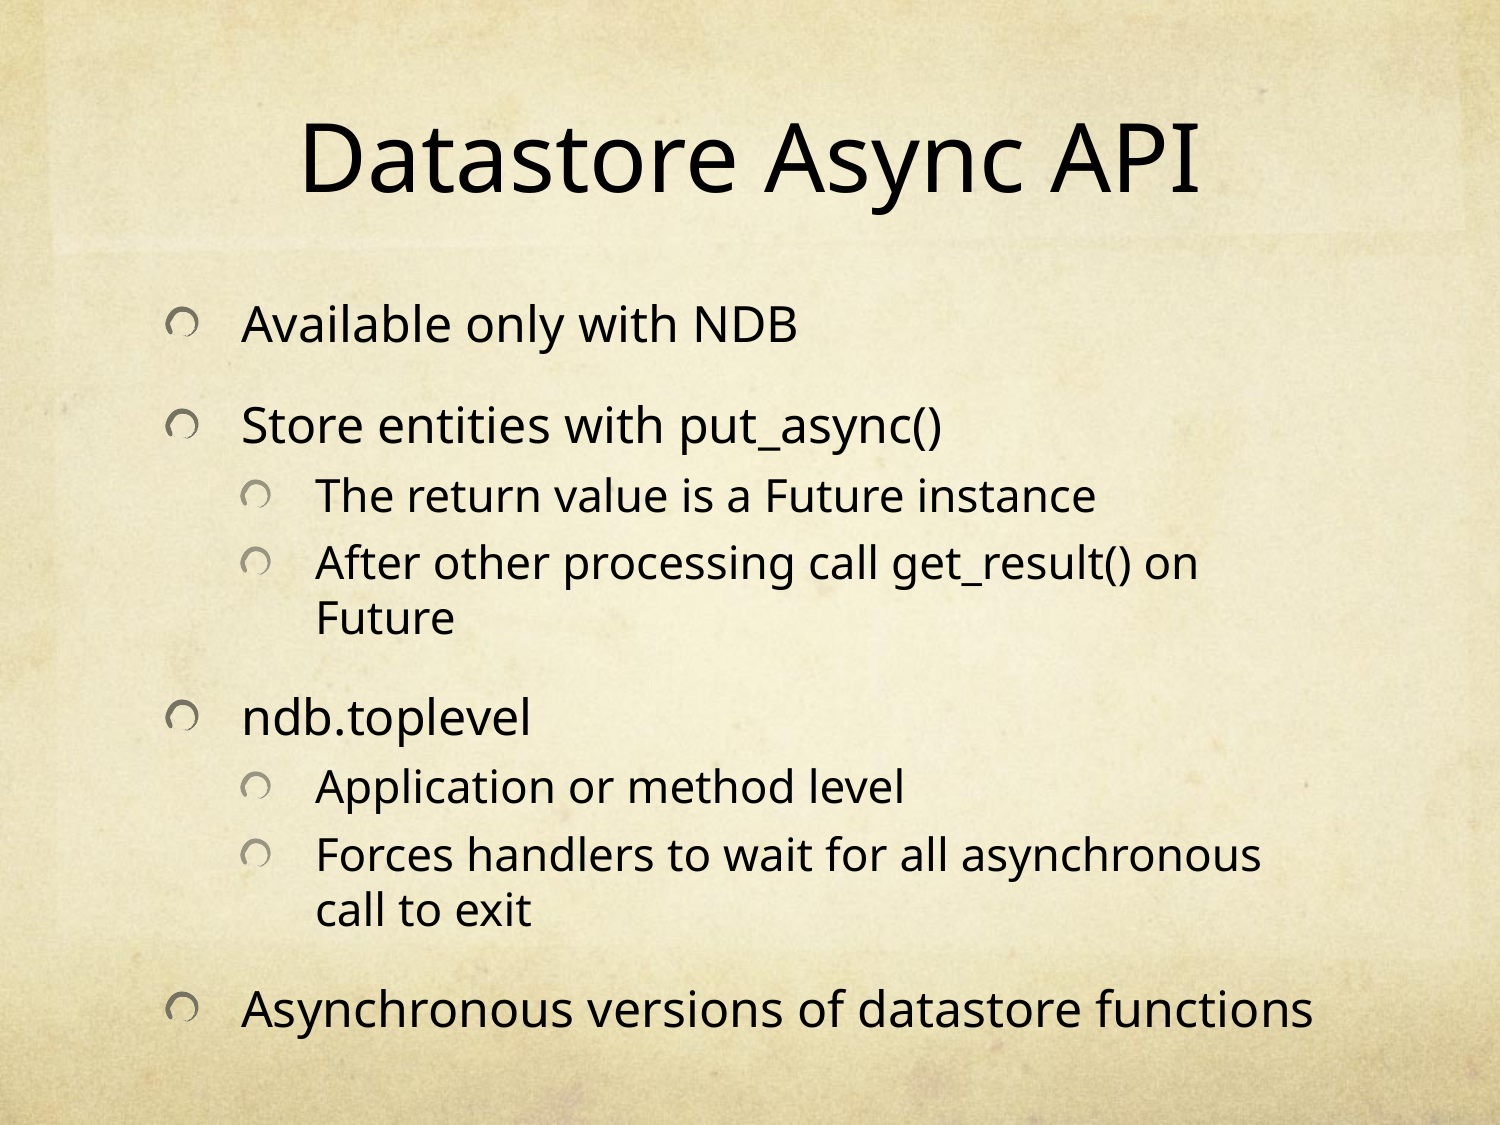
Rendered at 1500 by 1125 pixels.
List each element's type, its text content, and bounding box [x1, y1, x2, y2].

picture [0, 0, 1500, 1125]
title Datastore Async API [150, 82, 1350, 225]
list Available only with NDB Store entities with put_async() The return value is a Future instance After other processing call get_result() on Future ndb.toplevel Application or method level Forces handlers to wait for all asynchronous call to exit Asynchronous versions of datastore functions [150, 284, 1350, 950]
